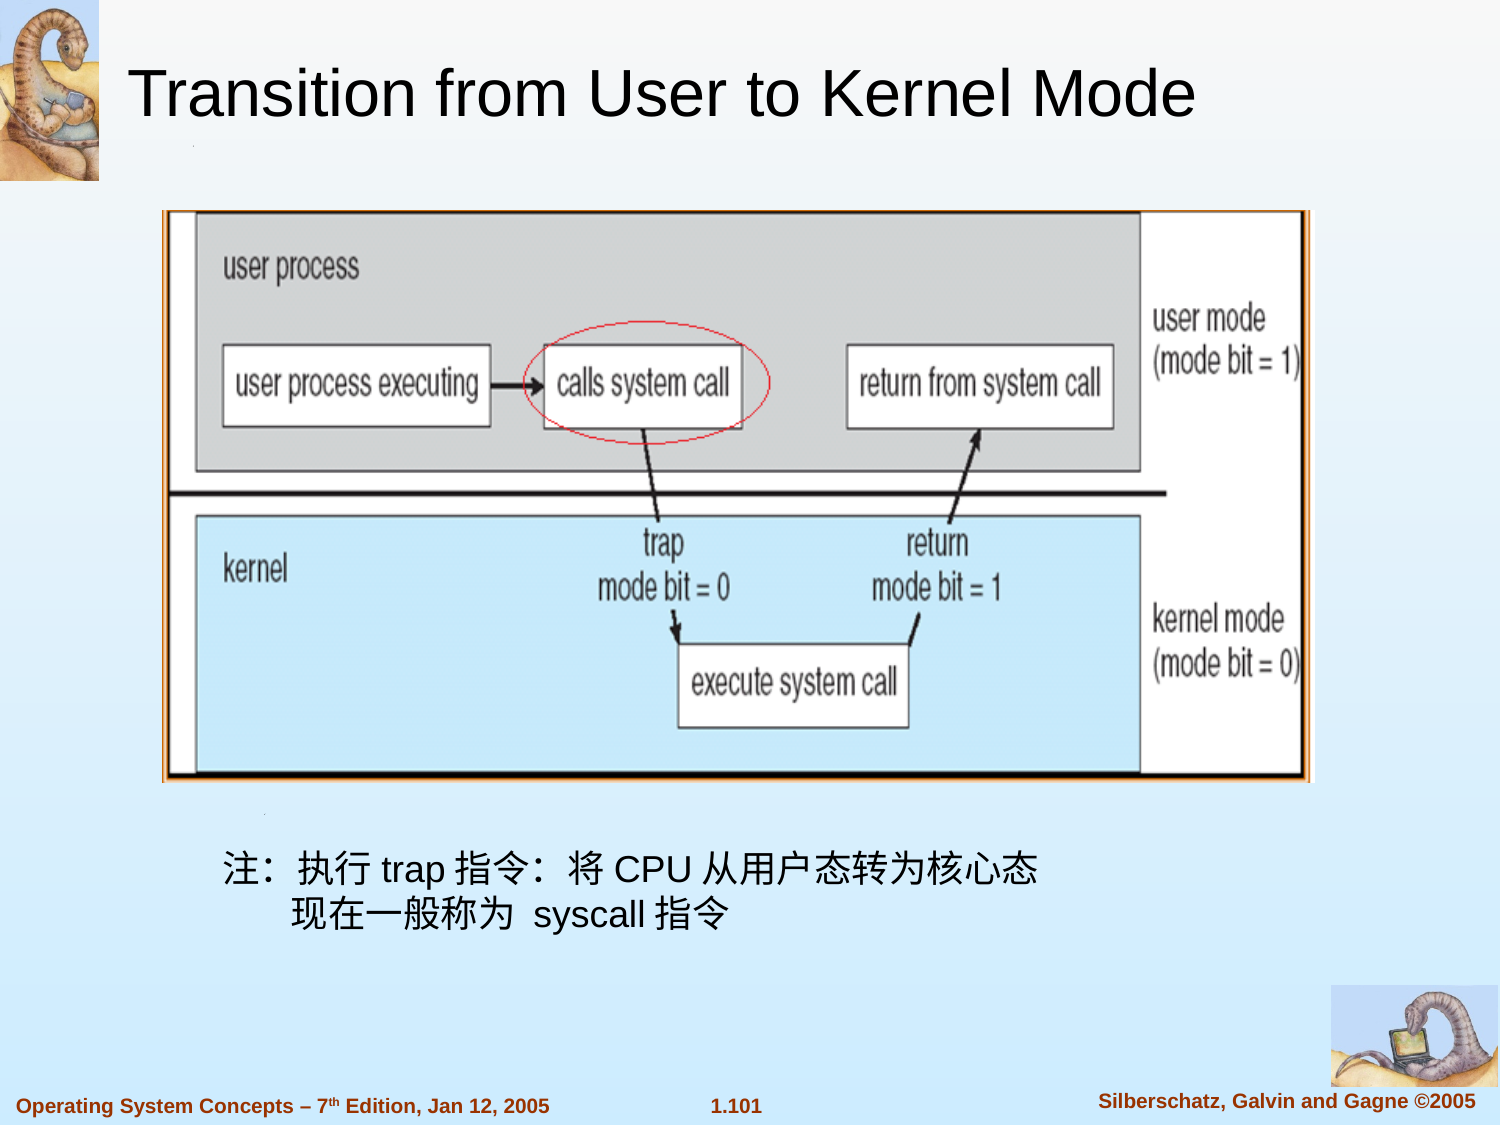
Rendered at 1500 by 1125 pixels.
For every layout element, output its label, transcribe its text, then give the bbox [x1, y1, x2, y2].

picture [0, 0, 99, 181]
list [135, 210, 1342, 946]
title Transition from User to Kernel Mode [112, 37, 1438, 138]
picture [1331, 985, 1498, 1087]
text_box 注：执行trap指令：将CPU从用户态转为核心态 现在一般称为 syscall指令 [207, 837, 1285, 943]
picture [162, 210, 1315, 783]
